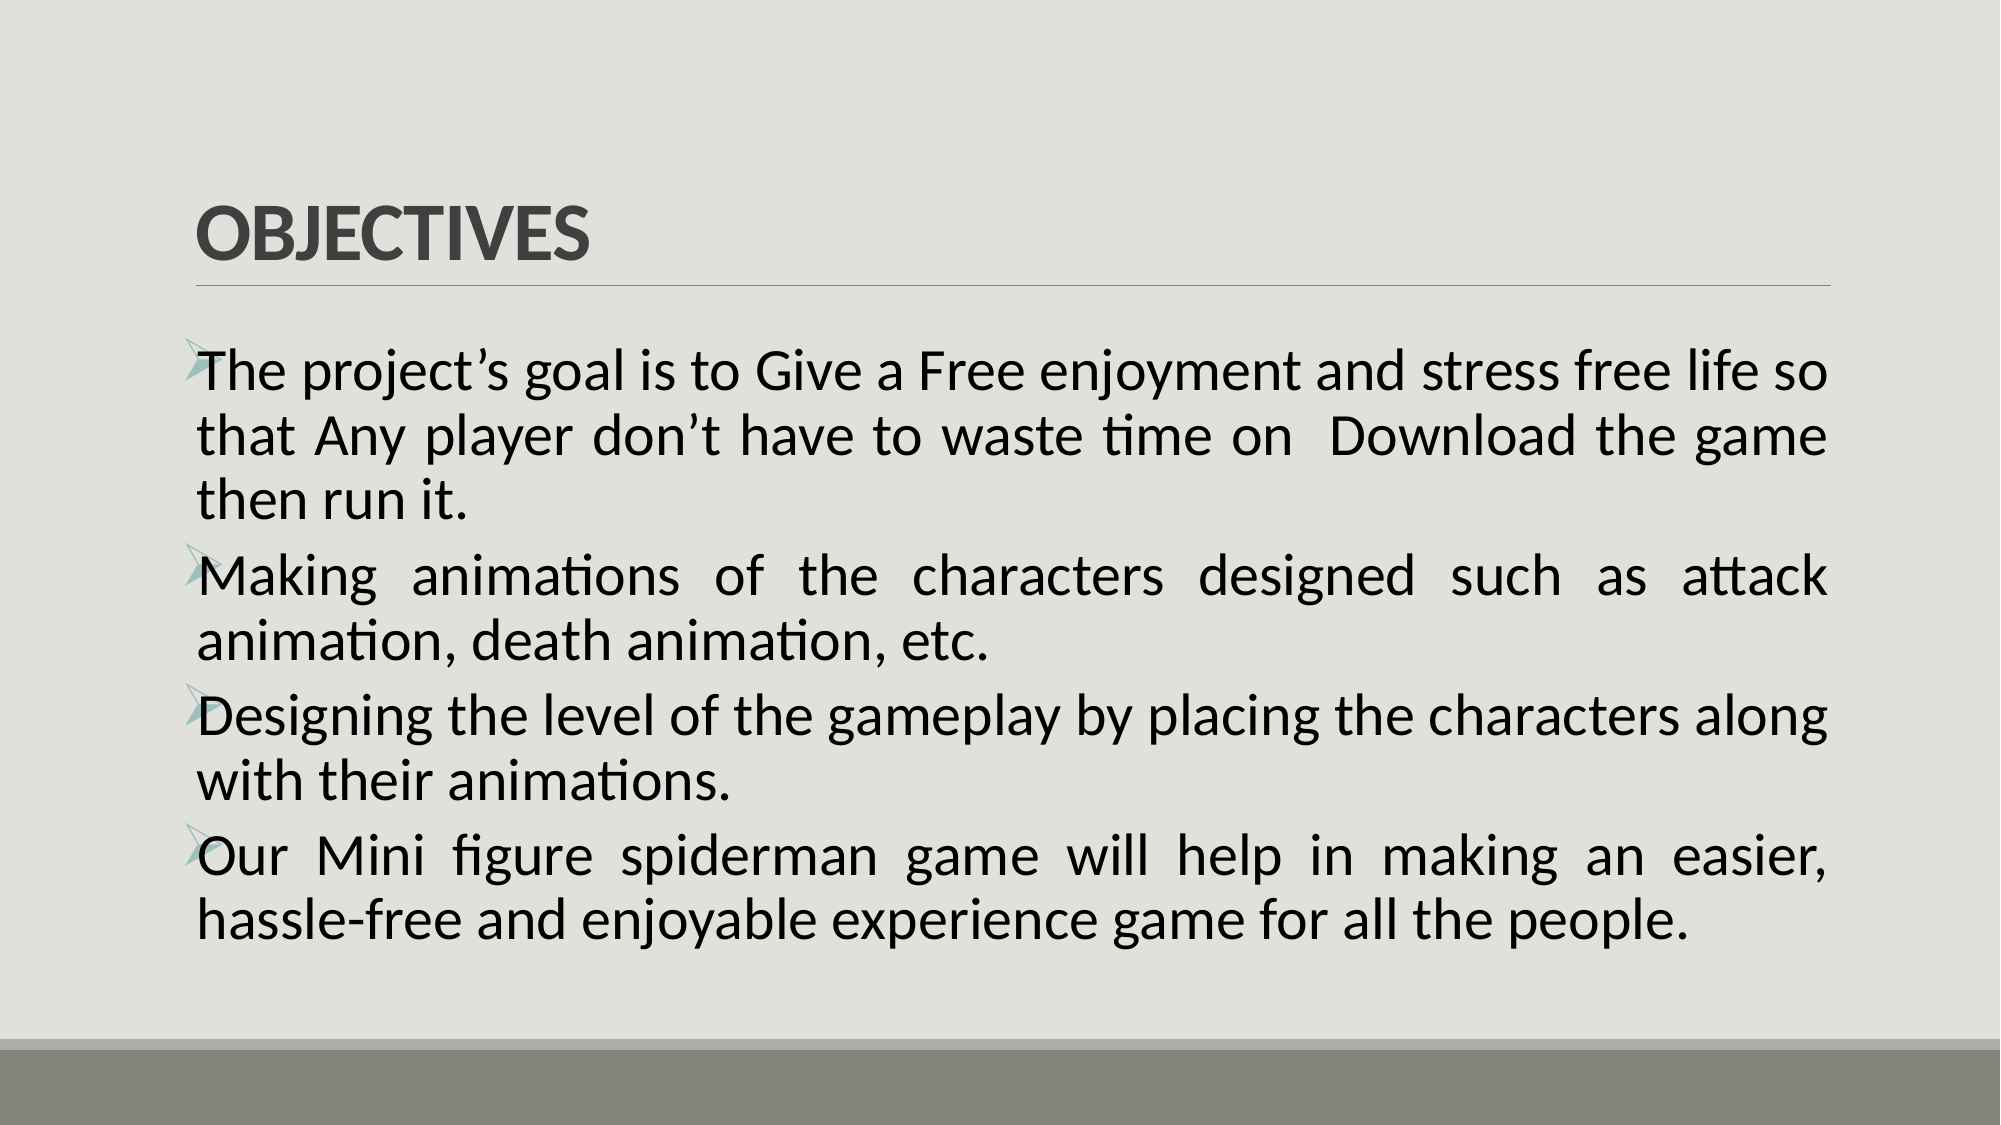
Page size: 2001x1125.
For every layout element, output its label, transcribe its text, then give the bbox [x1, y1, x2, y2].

list The project’s goal is to Give a Free enjoyment and stress free life so that Any player don’t have to waste time on Download the game then run it. Making animations of the characters designed such as attack animation, death animation, etc. Designing the level of the gameplay by placing the characters along with their animations. Our Mini figure spiderman game will help in making an easier, hassle-free and enjoyable experience game for all the people. [180, 302, 1830, 963]
title OBJECTIVES [180, 47, 1830, 285]
